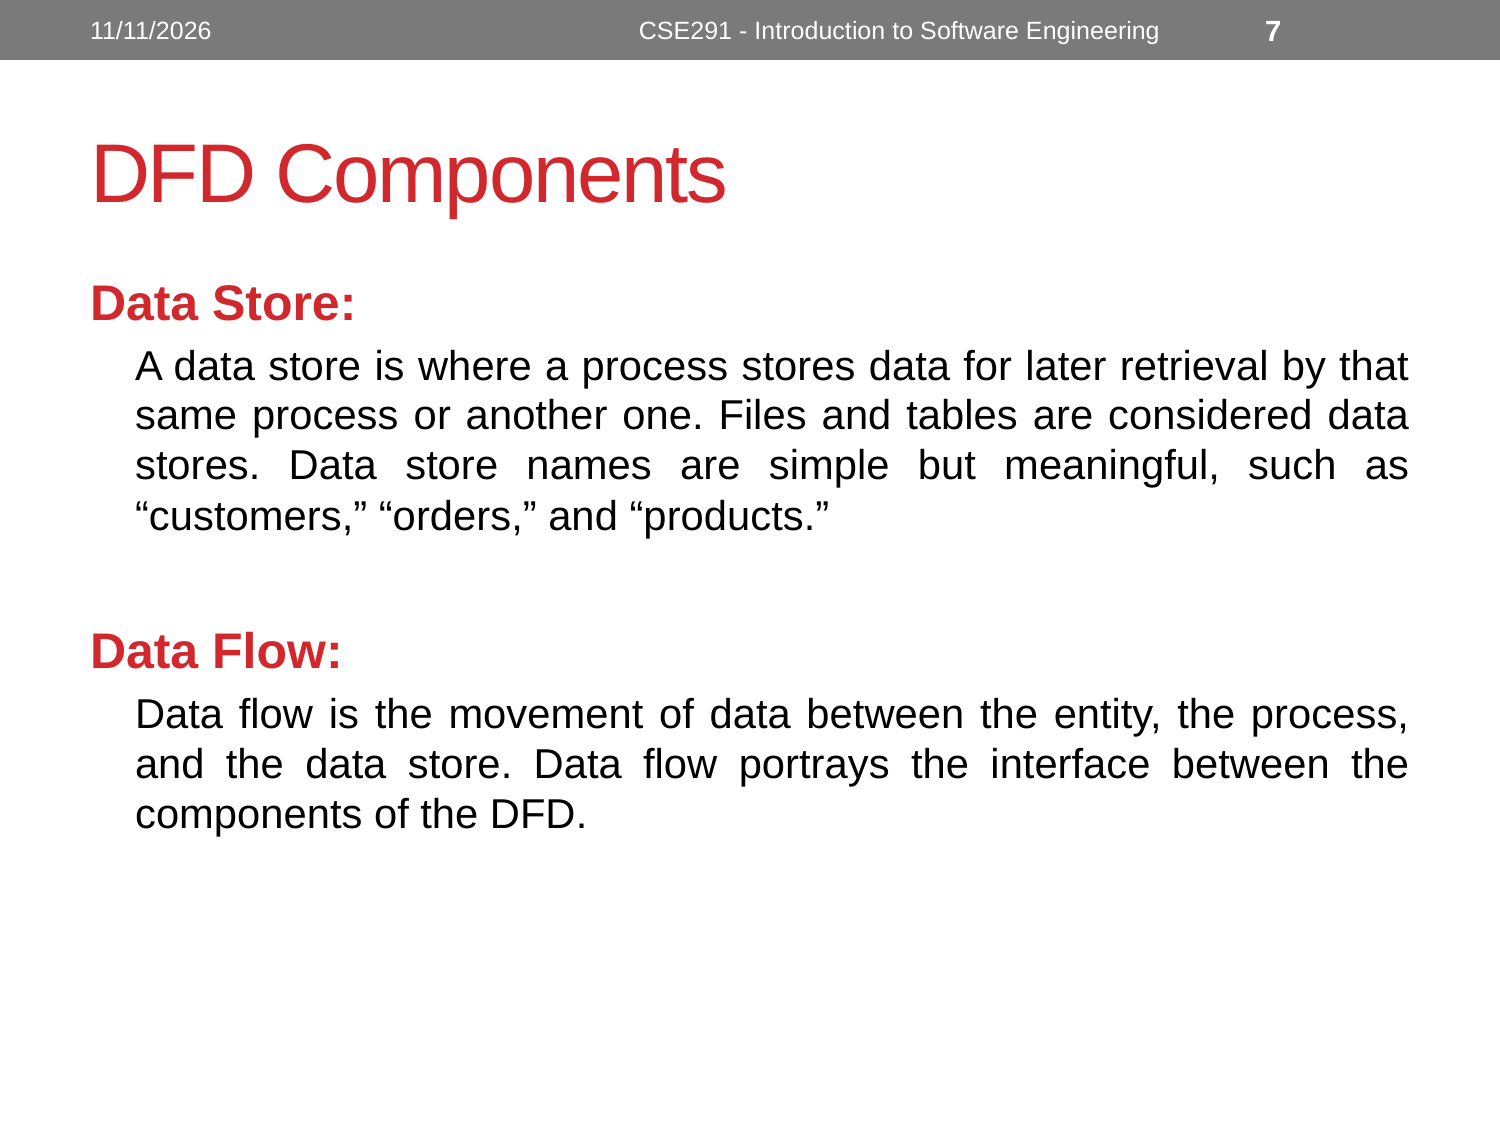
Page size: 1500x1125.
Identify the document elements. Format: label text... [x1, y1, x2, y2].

slide_number 7 [1250, 3, 1425, 57]
list Data Store: A data store is where a process stores data for later retrieval by that same process or another one. Files and tables are considered data stores. Data store names are simple but meaningful, such as “customers,” “orders,” and “products.” Data Flow: Data flow is the movement of data between the entity, the process, and the data store. Data flow portrays the interface between the components of the DFD. [75, 262, 1425, 1063]
footer CSE291 - Introduction to Software Engineering [562, 3, 1238, 57]
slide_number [75, 3, 550, 57]
title DFD Components [75, 87, 1425, 250]
